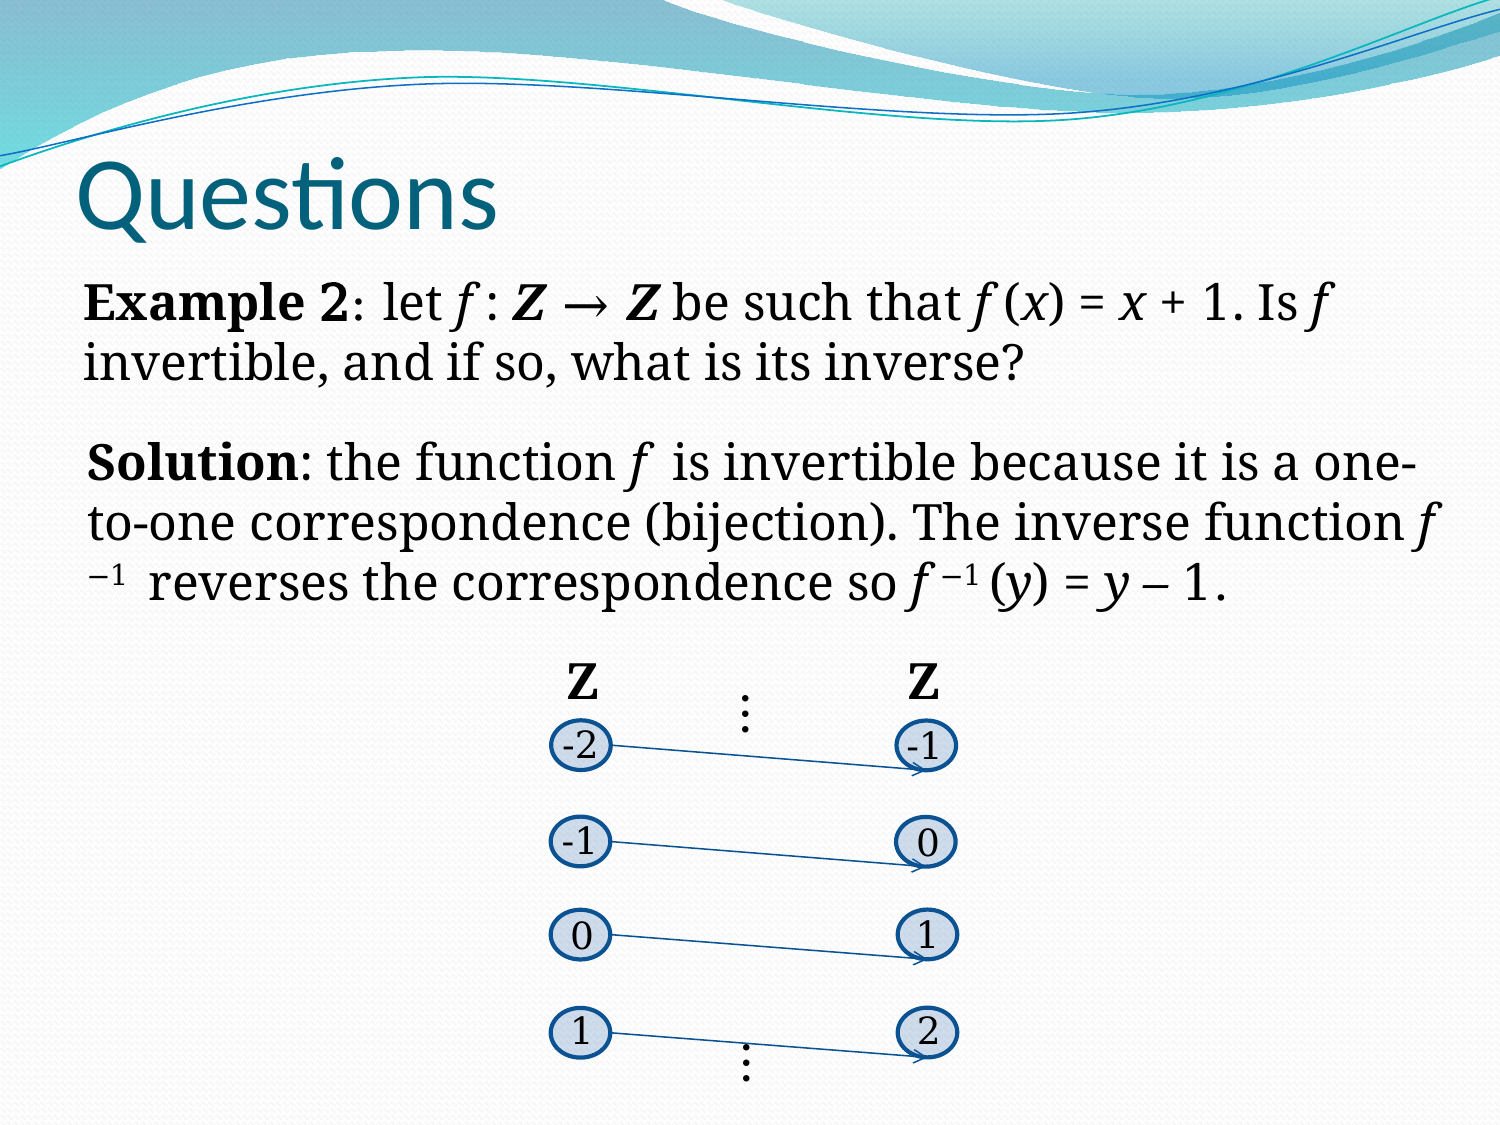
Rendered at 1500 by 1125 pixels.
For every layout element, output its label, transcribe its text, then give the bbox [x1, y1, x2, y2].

text_box Solution: the function f is invertible because it is a one-to-one correspondence (bijection). The inverse function f −1 reverses the correspondence so f −1 (y) = y – 1. [72, 423, 1475, 618]
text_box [546, 641, 983, 1101]
list Example 2: let f : Z → Z be such that f (x) = x + 1. Is f invertible, and if so, what is its inverse? [68, 262, 1482, 983]
title Questions [75, 62, 1425, 250]
